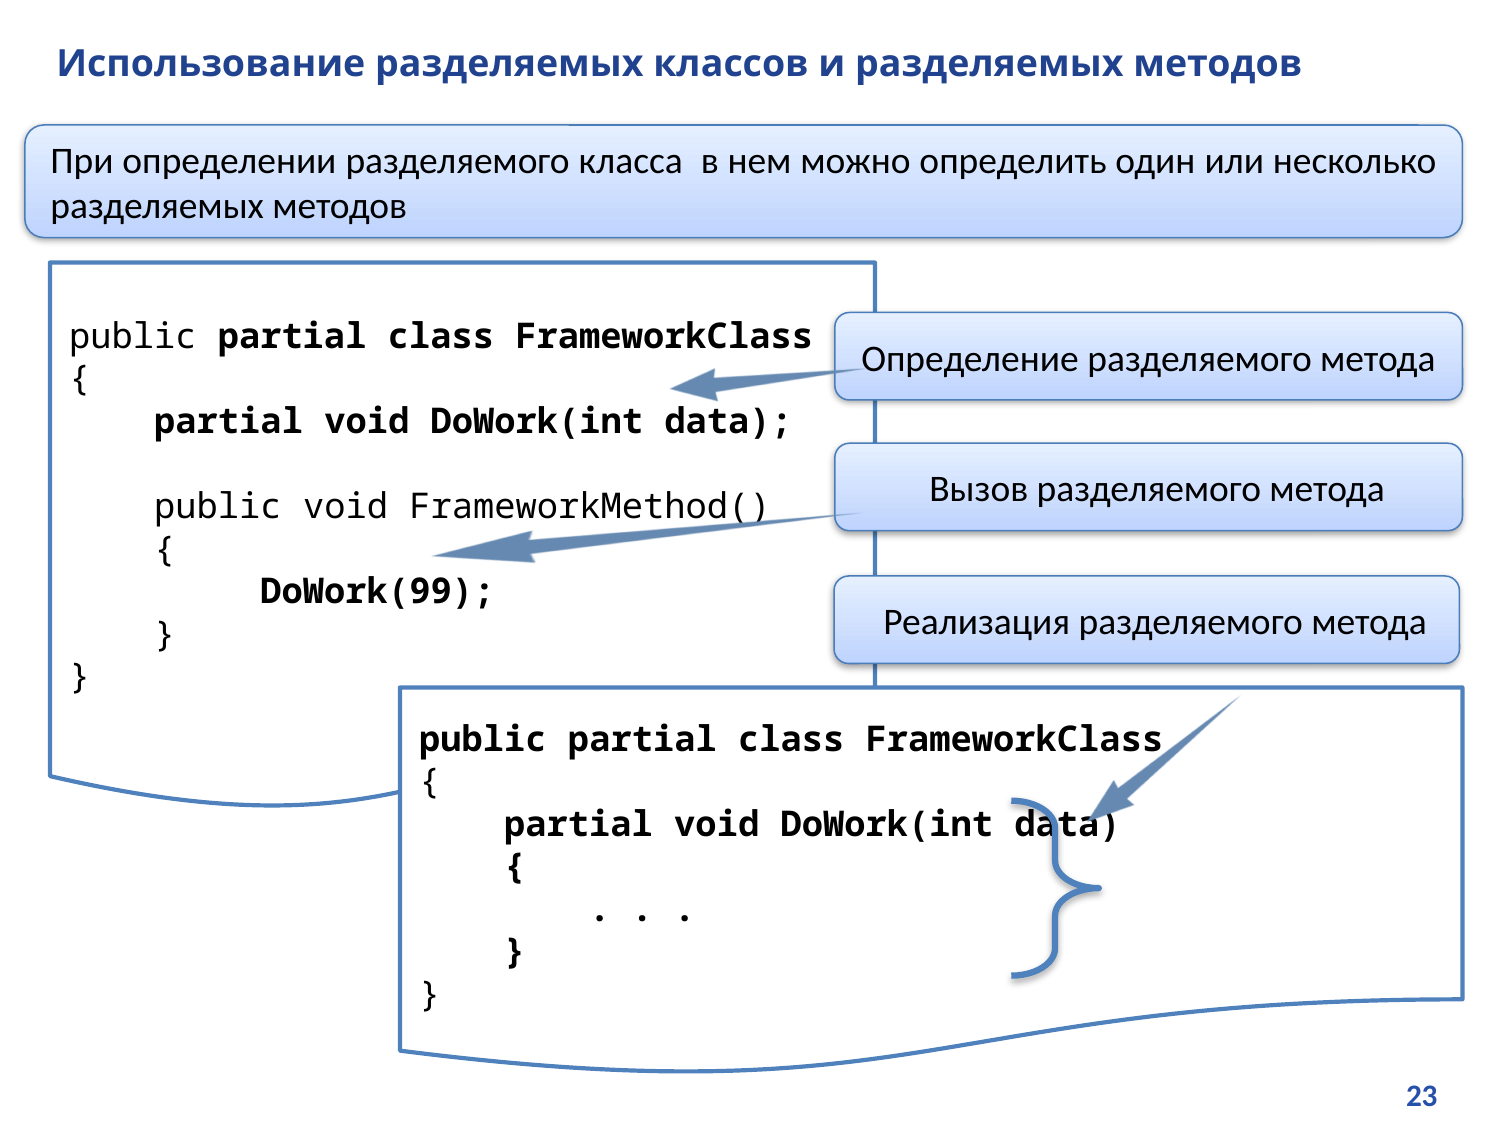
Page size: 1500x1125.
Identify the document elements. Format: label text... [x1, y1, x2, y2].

picture [1063, 738, 1270, 777]
text_box Вызов разделяемого метода [834, 442, 1464, 532]
title Использование разделяемых классов и разделяемых методов [36, 29, 1469, 90]
text_box [1011, 797, 1102, 979]
picture [427, 515, 877, 554]
text_box Реализация разделяемого метода [833, 575, 1461, 665]
text_box public partial class FrameworkClass { partial void DoWork(int data) { . . . } } [397, 685, 1465, 1074]
picture [667, 359, 874, 399]
text_box Определение разделяемого метода [834, 311, 1464, 401]
text_box public partial class FrameworkClass { partial void DoWork(int data); public void FrameworkMethod() { DoWork(99); } } [47, 260, 878, 808]
text_box При определении разделяемого класса в нем можно определить один или несколько разделяемых методов [24, 124, 1464, 239]
